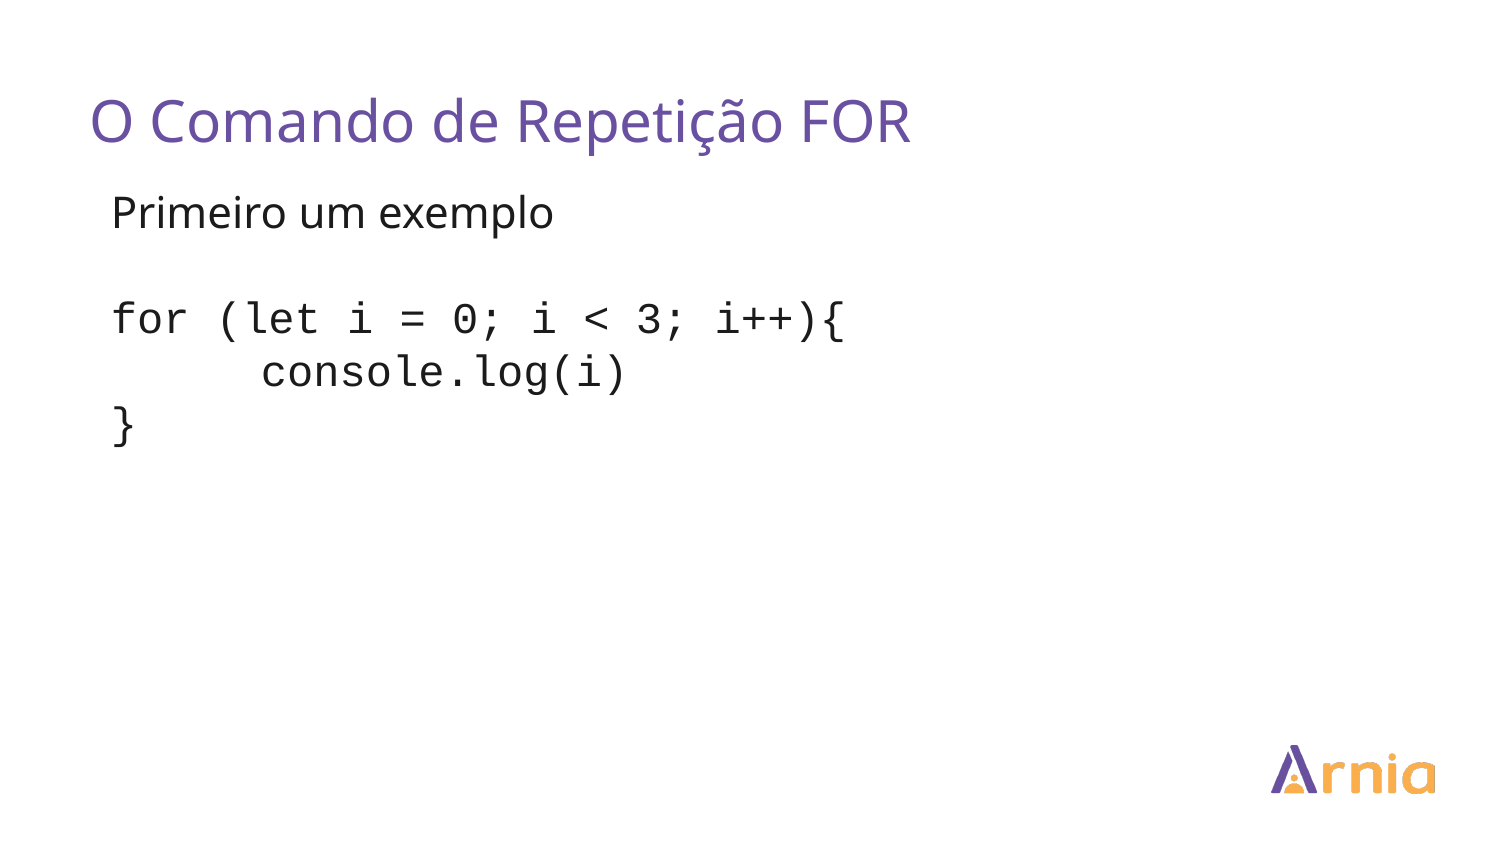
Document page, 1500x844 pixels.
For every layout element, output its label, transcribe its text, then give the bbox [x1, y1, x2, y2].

text_box O Comando de Repetição FOR [74, 69, 1426, 170]
picture [1271, 745, 1435, 794]
text_box Primeiro um exemplo for (let i = 0; i < 3; i++){ console.log(i) } [95, 170, 1462, 726]
